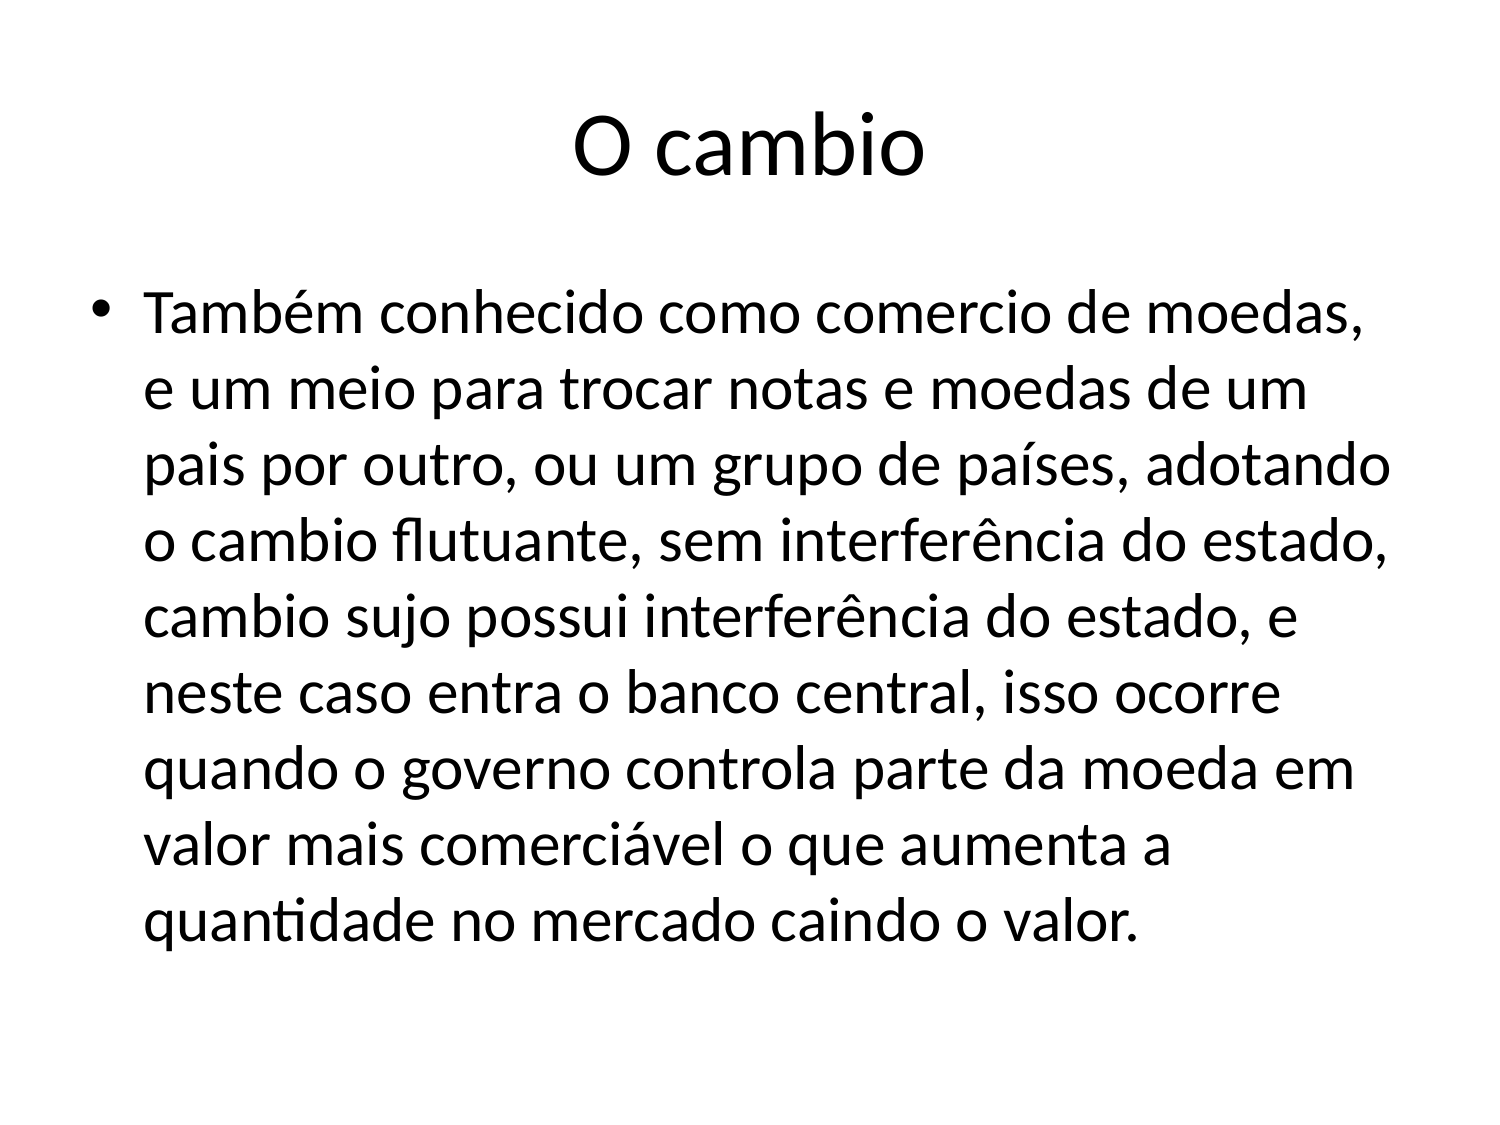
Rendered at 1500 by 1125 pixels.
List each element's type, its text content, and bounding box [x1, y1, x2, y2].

list Também conhecido como comercio de moedas, e um meio para trocar notas e moedas de um pais por outro, ou um grupo de países, adotando o cambio flutuante, sem interferência do estado, cambio sujo possui interferência do estado, e neste caso entra o banco central, isso ocorre quando o governo controla parte da moeda em valor mais comerciável o que aumenta a quantidade no mercado caindo o valor. [75, 262, 1425, 1005]
title O cambio [75, 45, 1425, 233]
